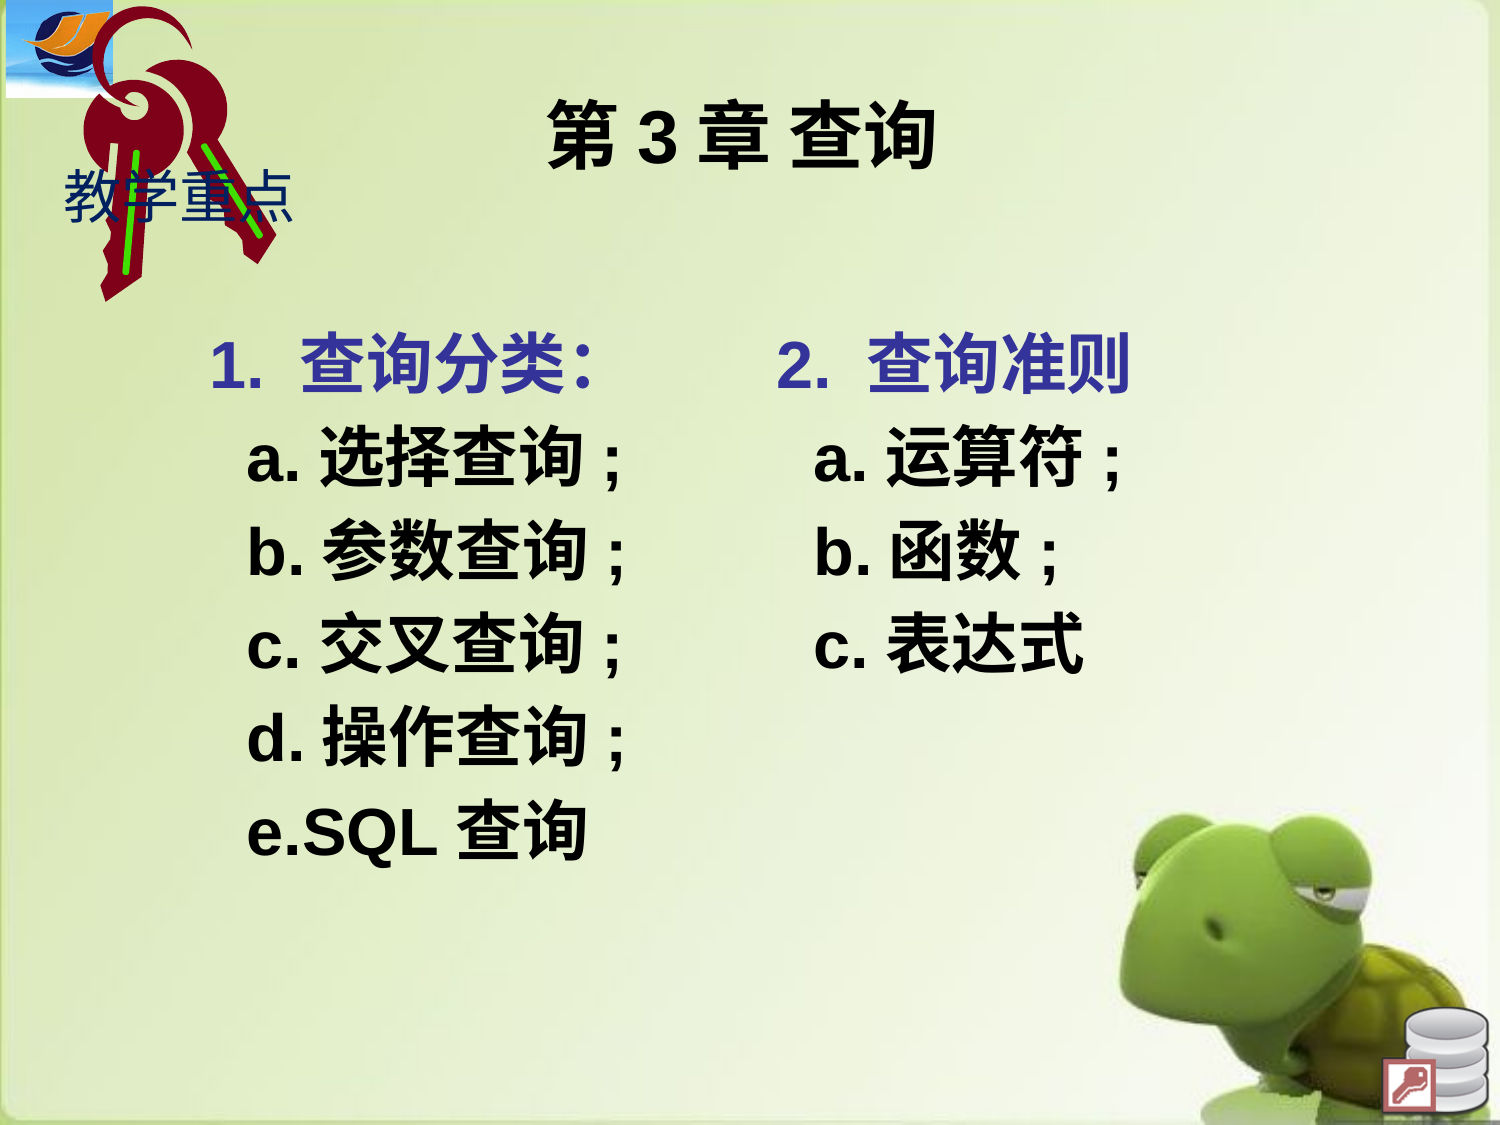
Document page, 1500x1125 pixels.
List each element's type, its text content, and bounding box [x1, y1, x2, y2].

list 1. 查询分类： a.选择查询; b.参数查询; c.交叉查询; d.操作查询; e.SQL查询 [194, 314, 761, 1057]
picture [0, 0, 1500, 1125]
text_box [46, 0, 313, 303]
list 2. 查询准则 a.运算符; b.函数; c.表达式 [761, 314, 1424, 1057]
title 第3章 查询 [317, 45, 1425, 233]
